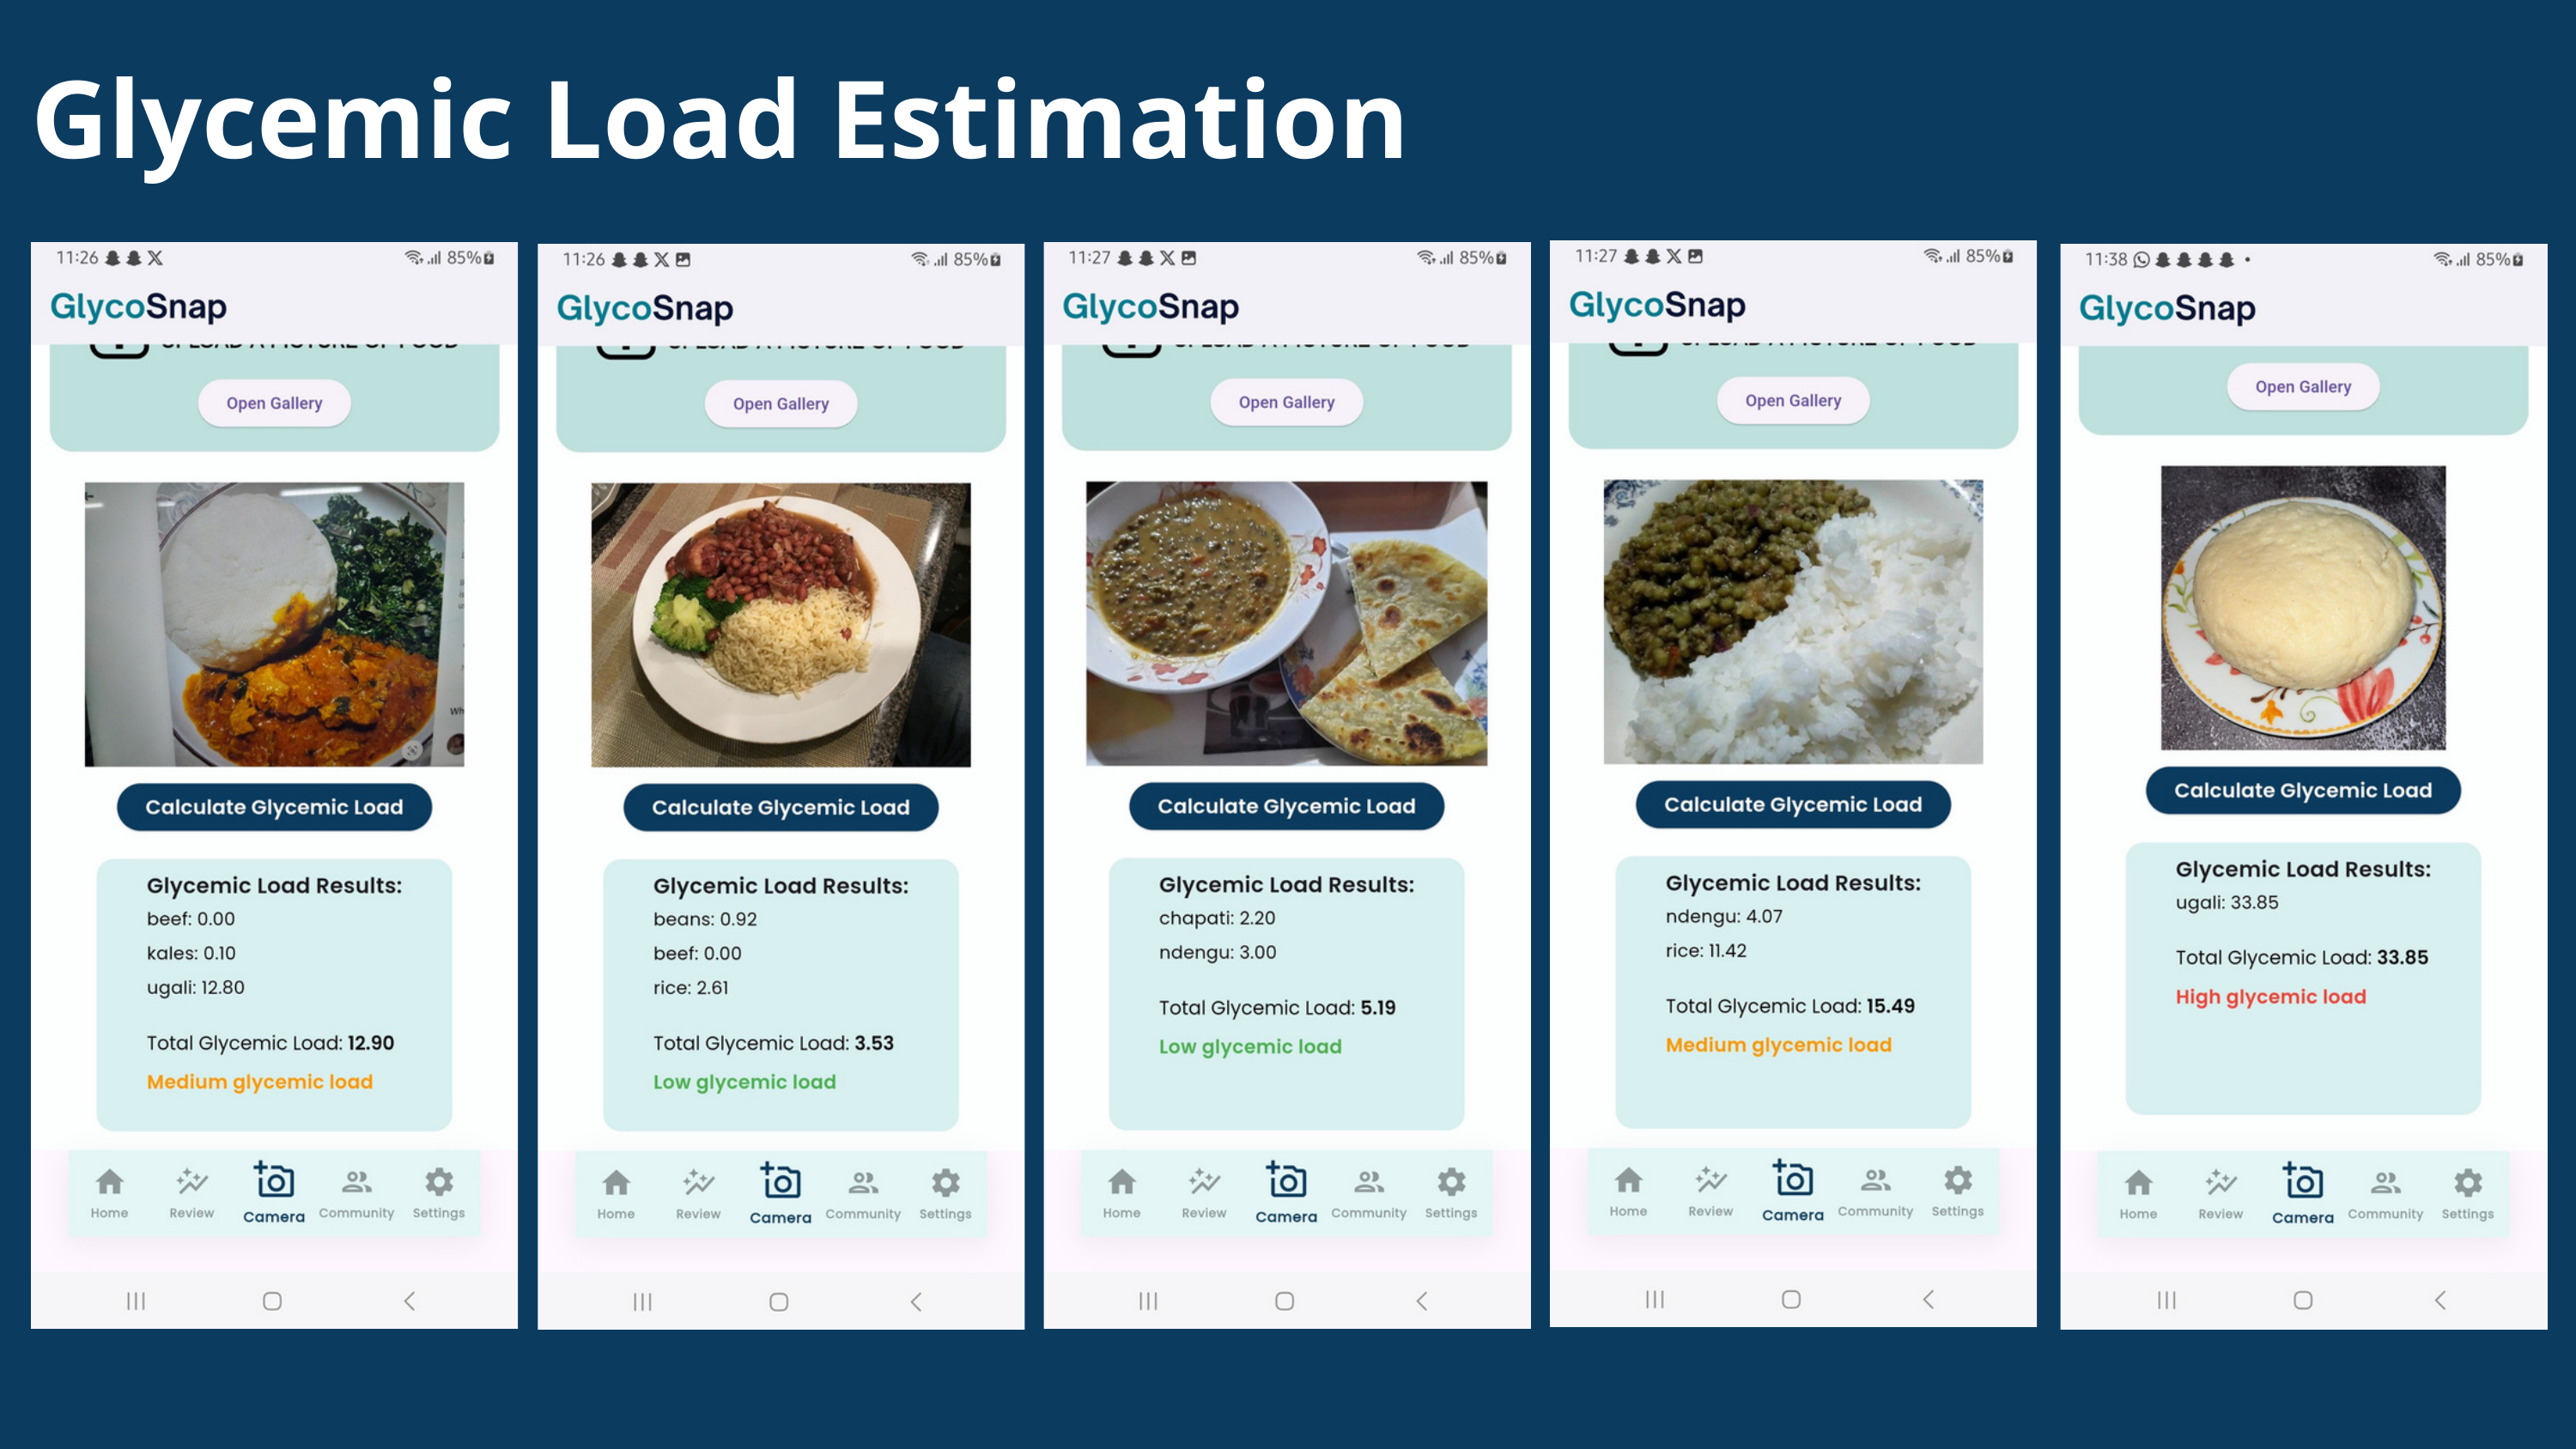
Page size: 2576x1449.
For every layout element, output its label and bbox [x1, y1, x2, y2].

text_box [30, 242, 519, 1329]
text_box [538, 243, 1025, 1331]
text_box [30, 52, 1504, 227]
text_box [2060, 243, 2548, 1331]
text_box [1043, 242, 1532, 1329]
text_box [1549, 240, 2038, 1327]
